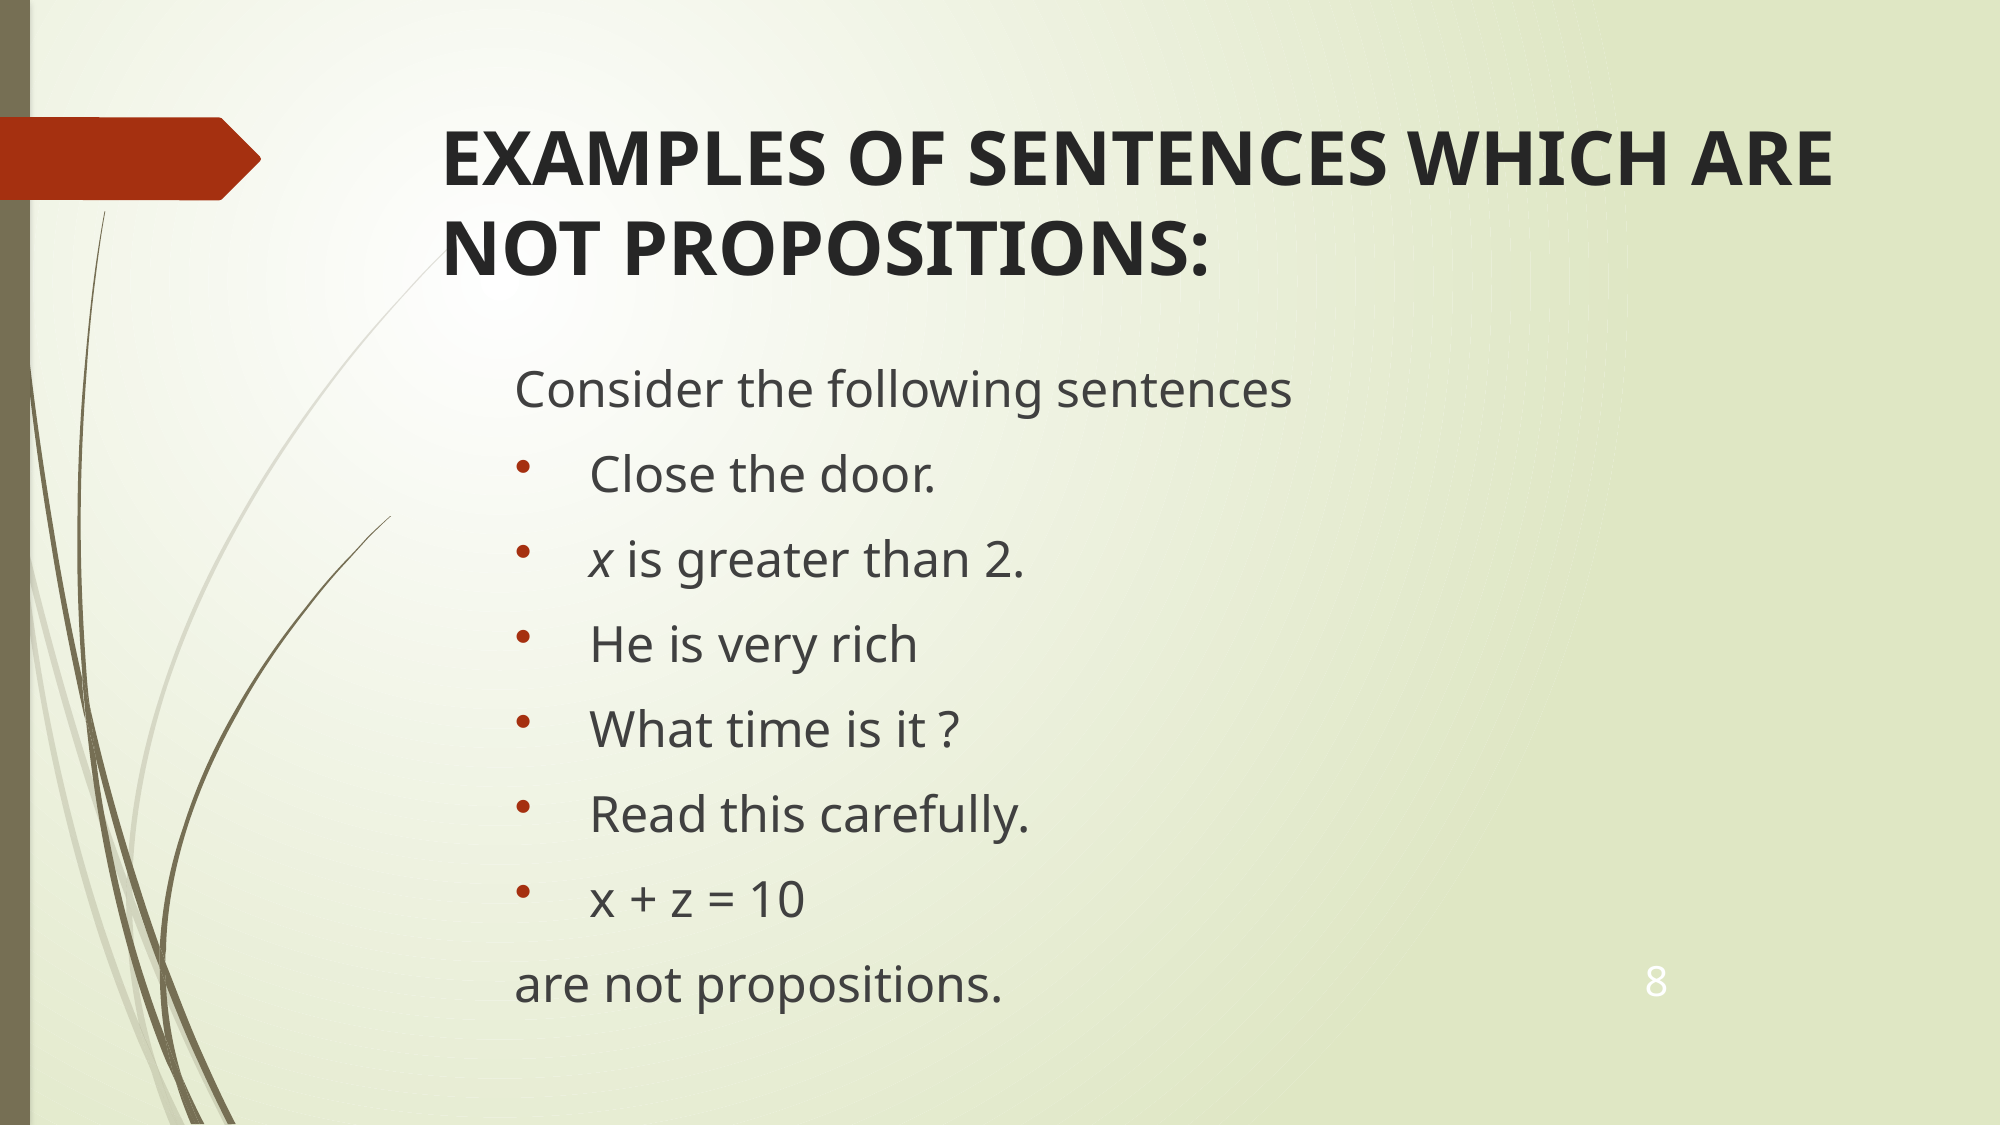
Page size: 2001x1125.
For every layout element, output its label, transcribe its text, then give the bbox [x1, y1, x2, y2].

title EXAMPLES OF SENTENCES WHICH ARE NOT PROPOSITIONS: [425, 102, 1888, 313]
slide_number 8 [1583, 940, 1684, 1027]
list Consider the following sentences Close the door. x is greater than 2. He is very rich What time is it ? Read this carefully. x + z = 10 are not propositions. [424, 350, 1888, 1023]
